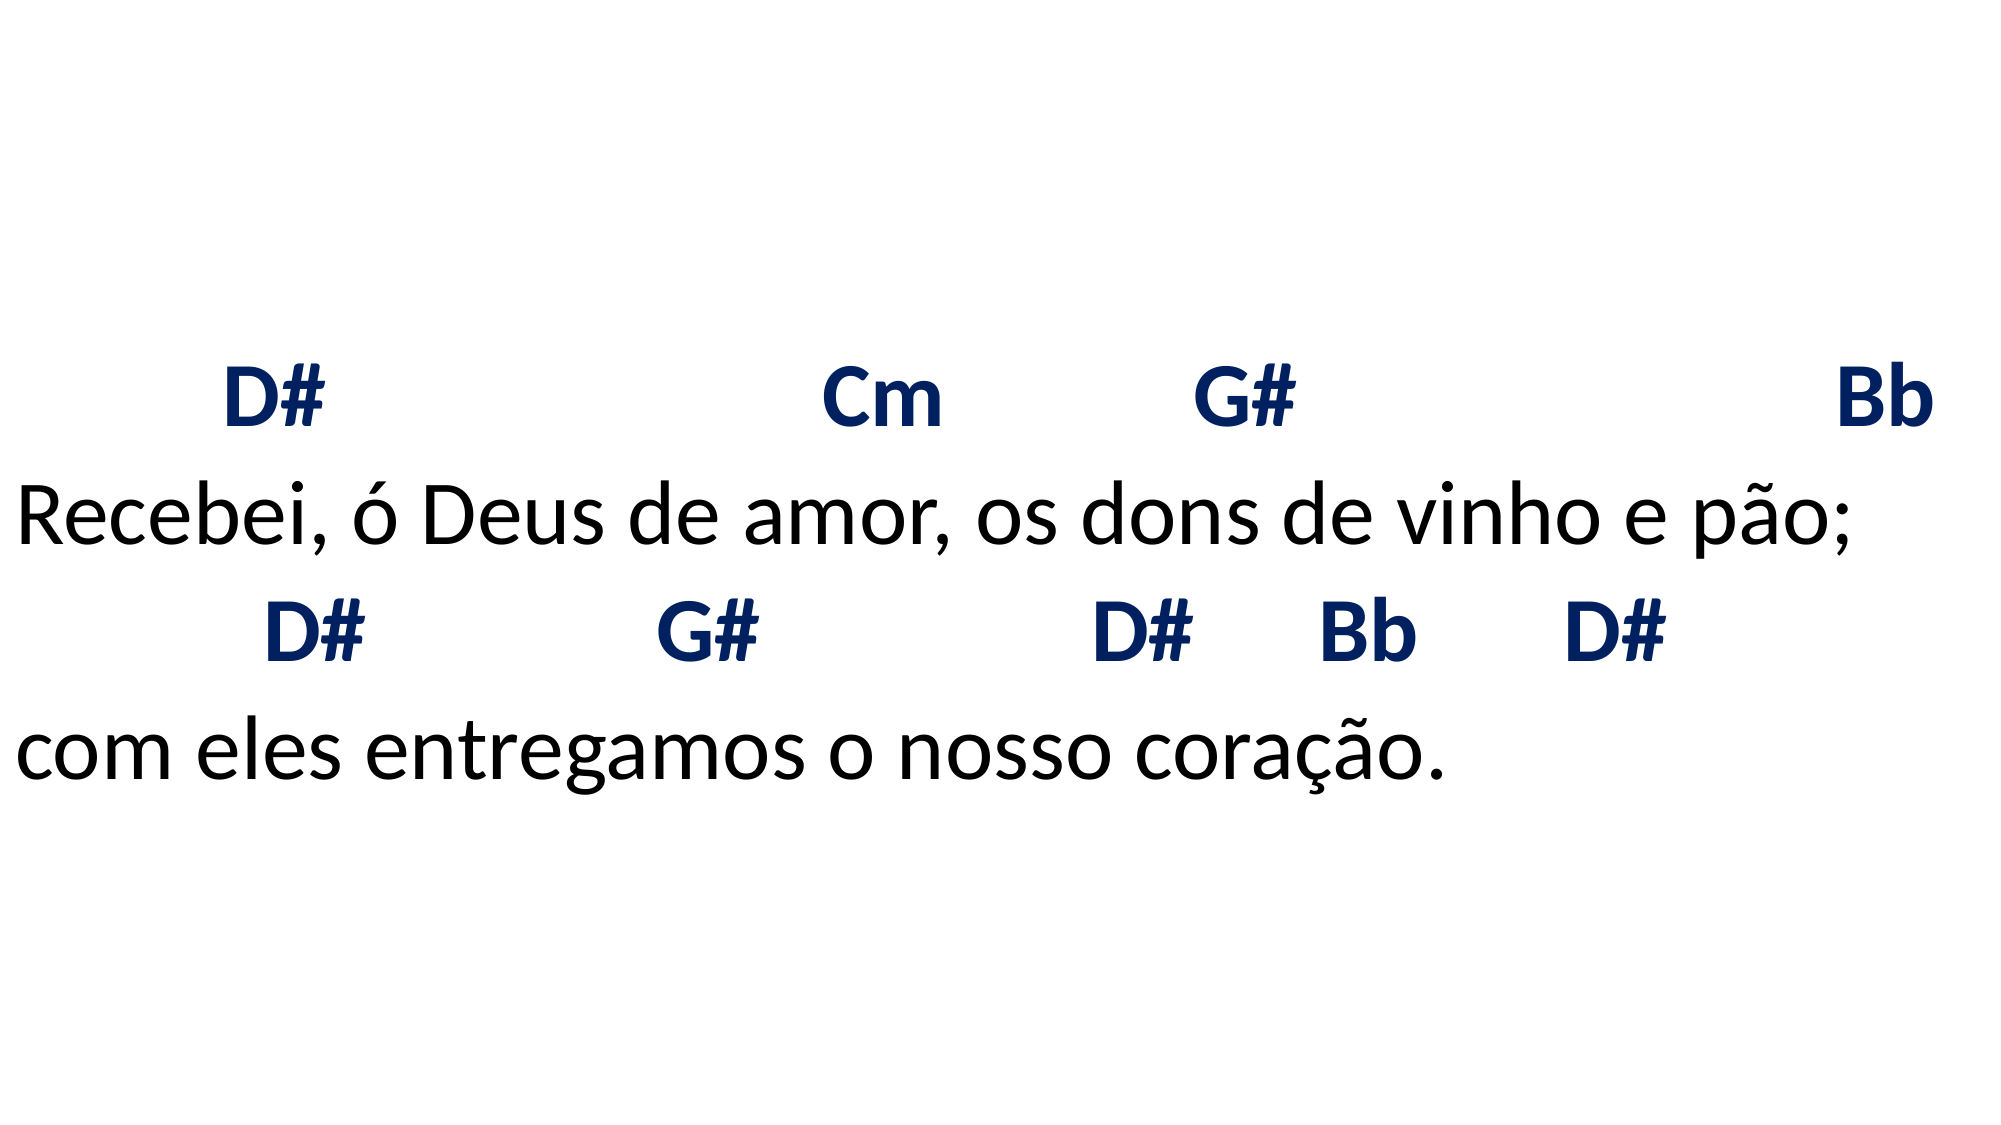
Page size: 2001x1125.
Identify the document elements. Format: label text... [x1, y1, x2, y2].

title D# Cm G# Bb Recebei, ó Deus de amor, os dons de vinho e pão; D# G# D# Bb D# com eles entregamos o nosso coração. [0, 0, 2000, 1125]
